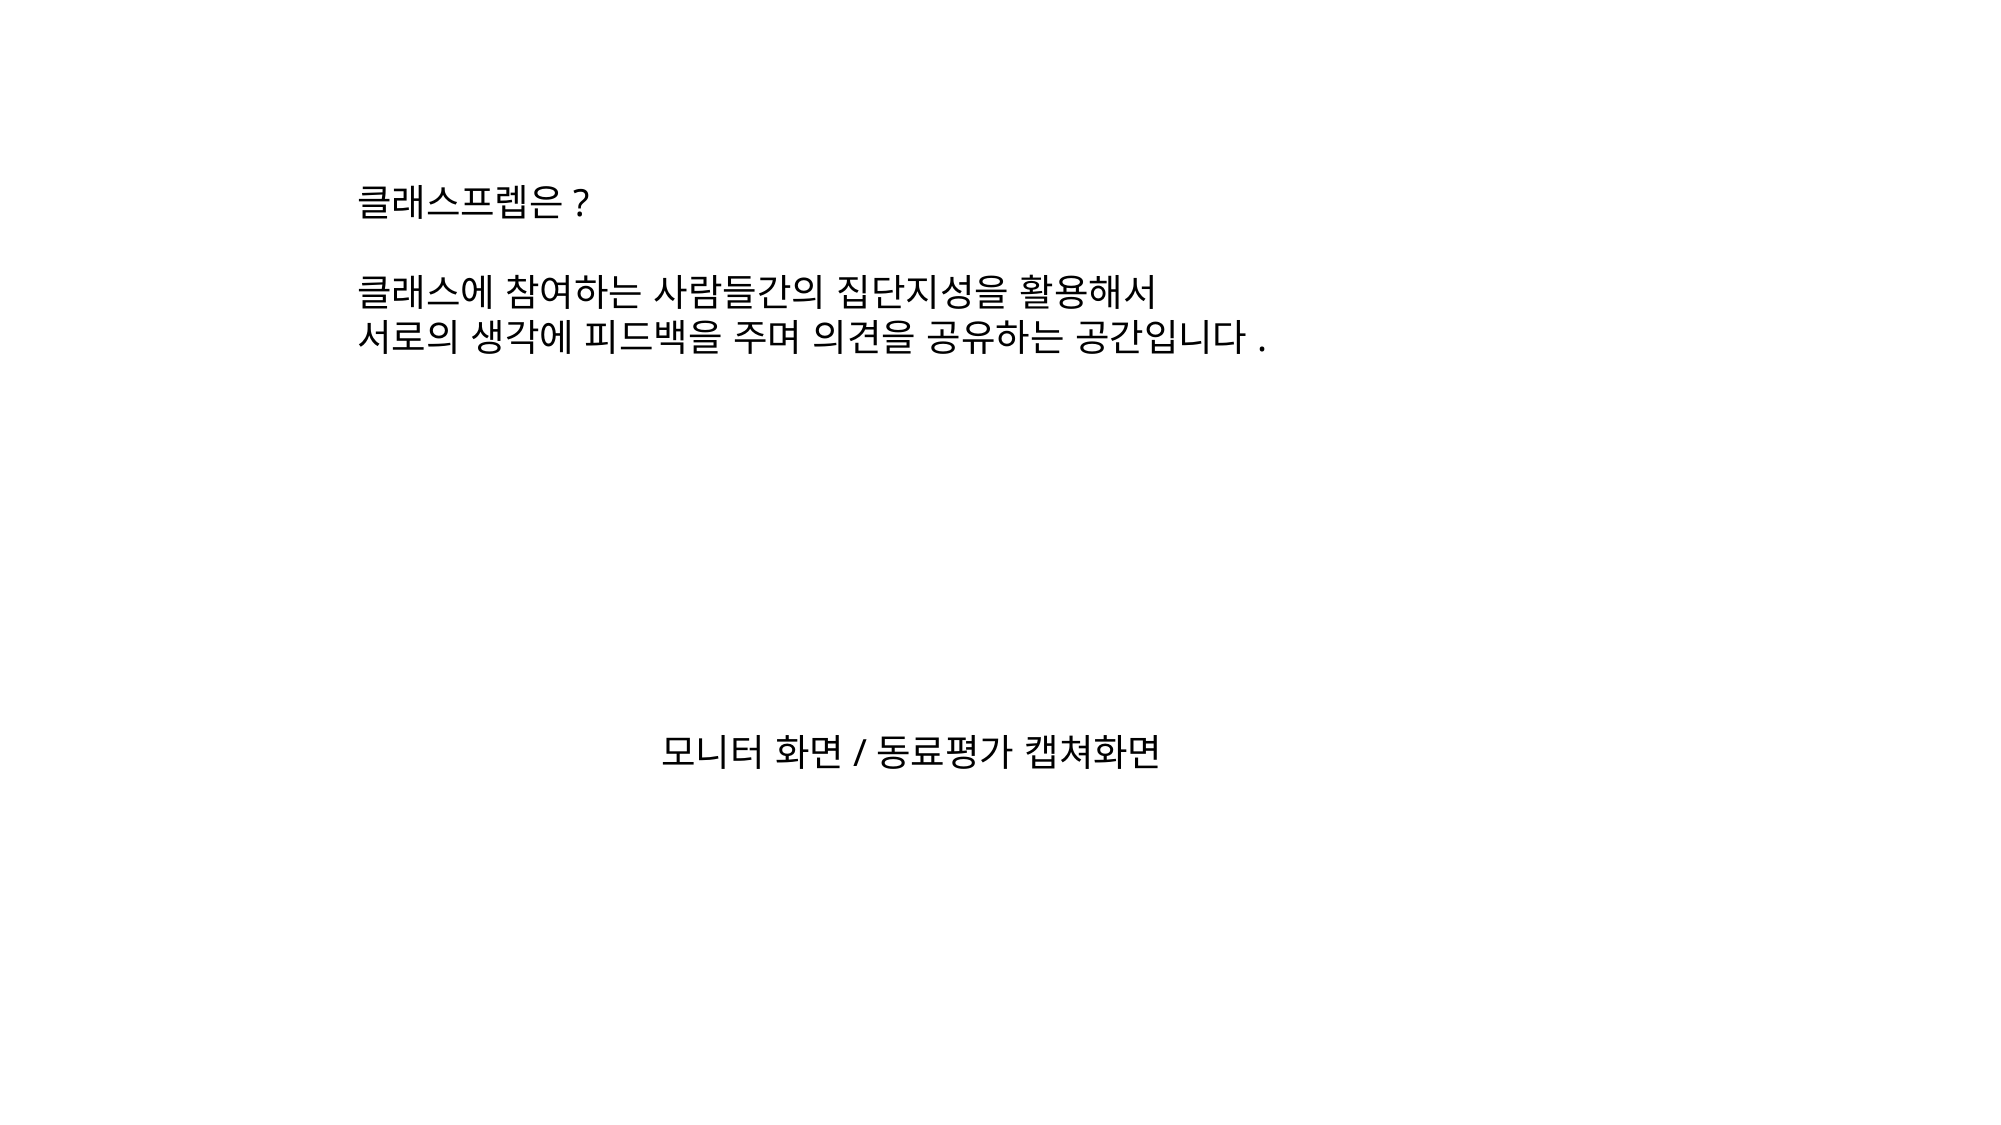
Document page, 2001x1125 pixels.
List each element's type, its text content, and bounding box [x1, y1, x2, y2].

text_box 클래스프렙은? 클래스에 참여하는 사람들간의 집단지성을 활용해서 서로의 생각에 피드백을 주며 의견을 공유하는 공간입니다. [342, 171, 1533, 366]
text_box 모니터 화면/동료평가 캡쳐화면 [464, 721, 1359, 782]
